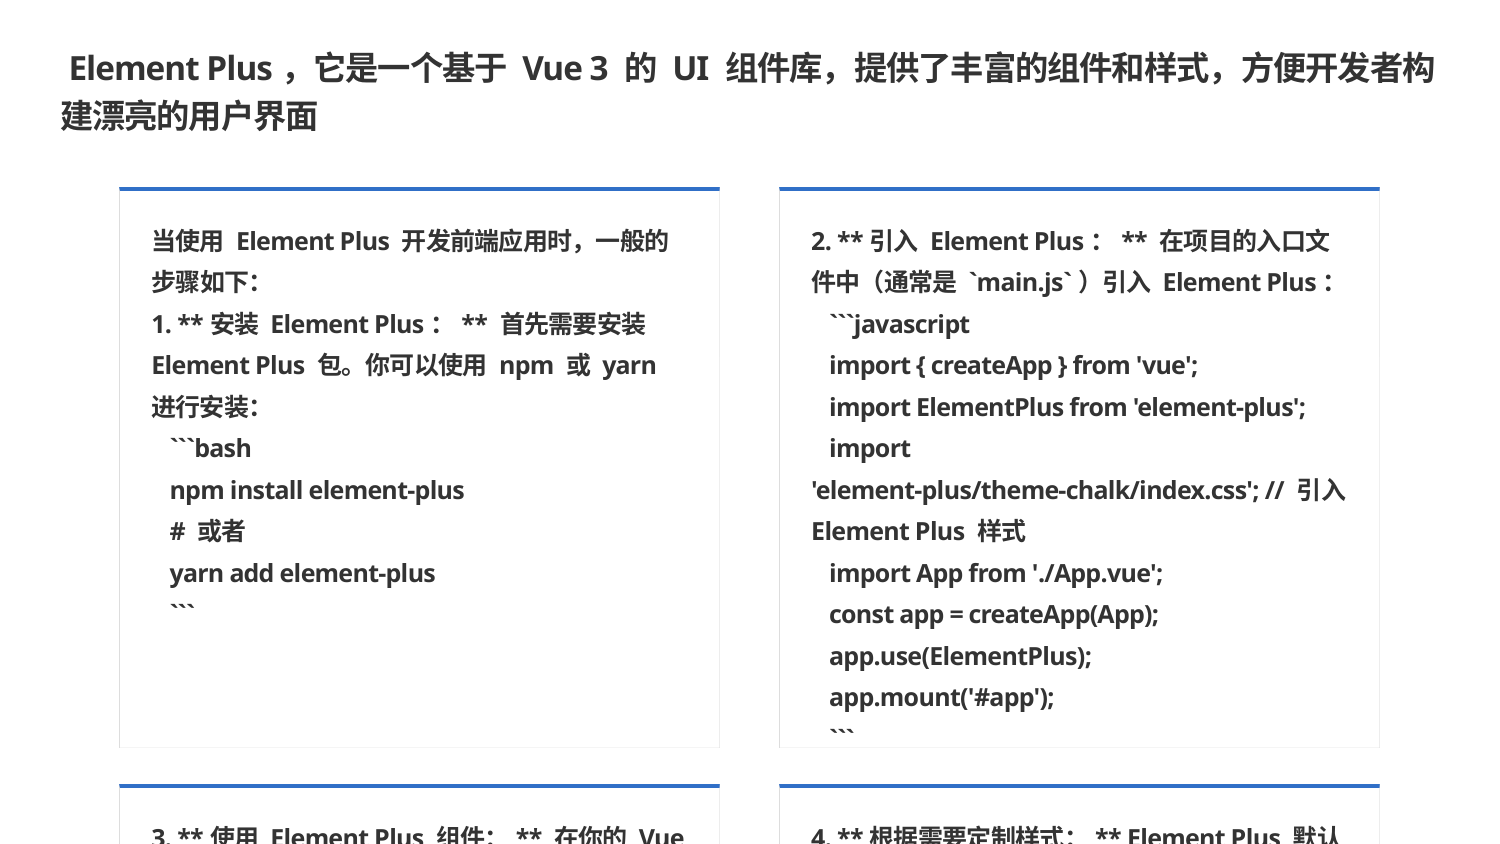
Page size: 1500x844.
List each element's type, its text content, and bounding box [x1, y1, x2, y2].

text_box Element Plus，它是一个基于 Vue 3 的 UI 组件库，提供了丰富的组件和样式，方便开发者构建漂亮的用户界面 [60, 37, 1440, 135]
picture [779, 784, 1380, 844]
picture [119, 784, 720, 844]
picture [779, 187, 1380, 748]
picture [119, 187, 720, 748]
